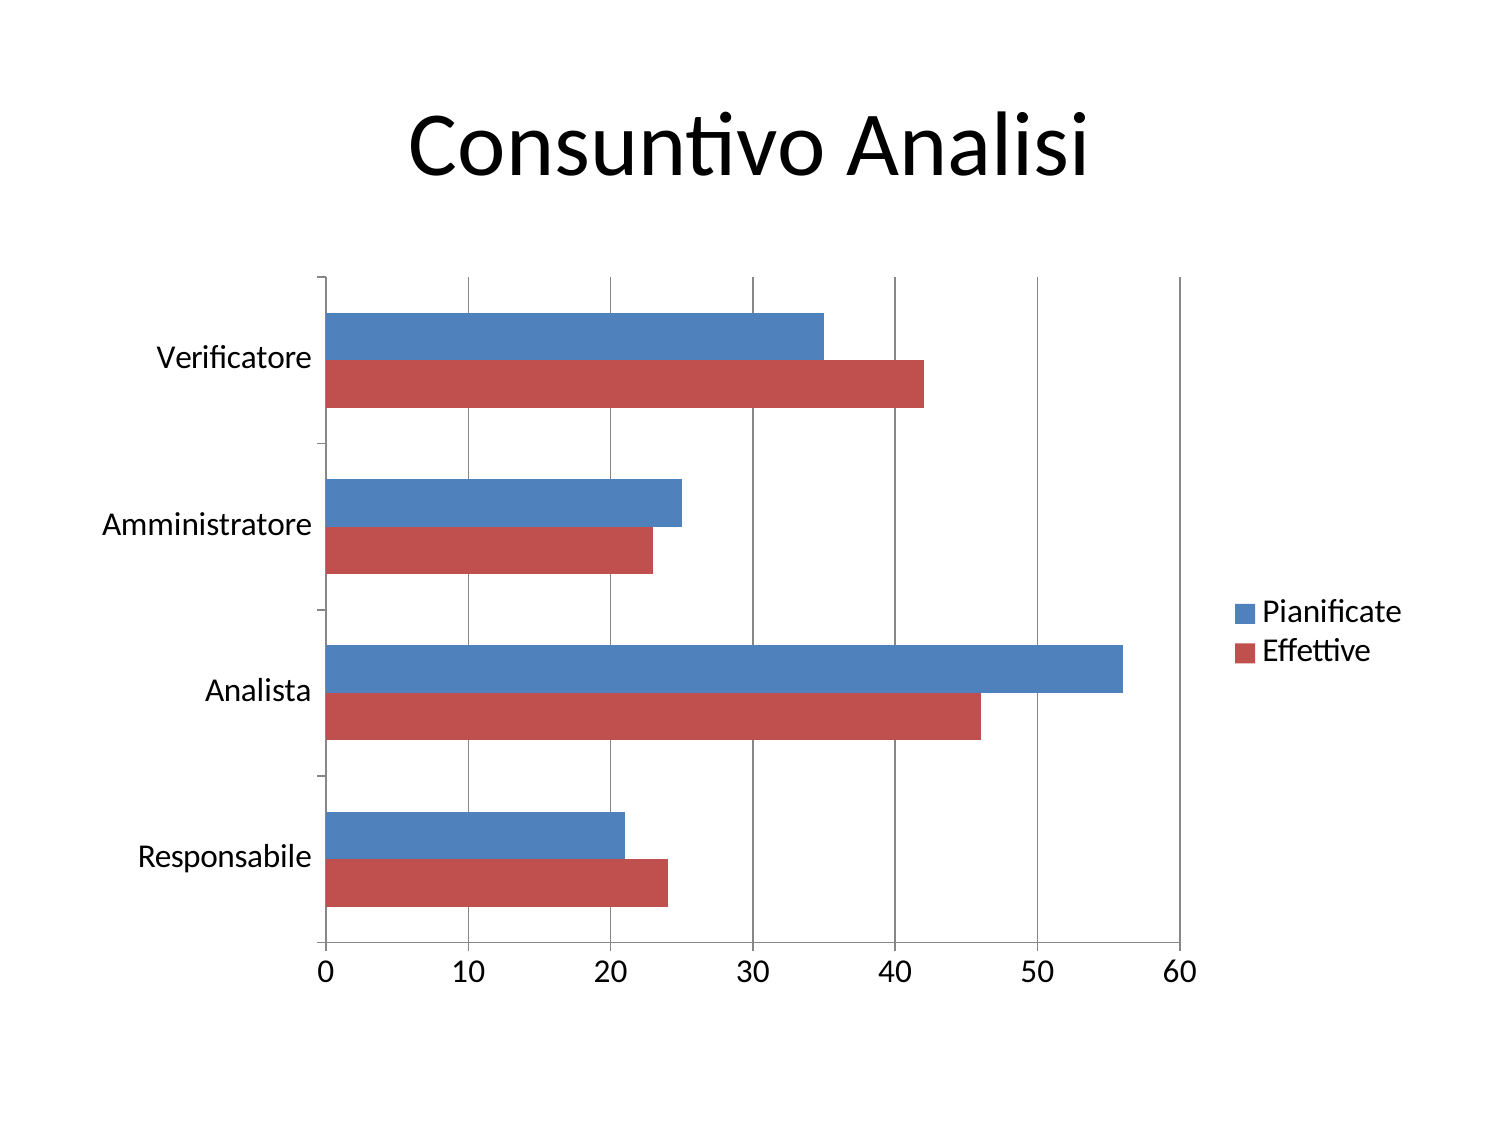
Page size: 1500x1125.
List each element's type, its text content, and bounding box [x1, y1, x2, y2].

chart [74, 262, 1426, 1006]
title Consuntivo Analisi [75, 45, 1425, 233]
